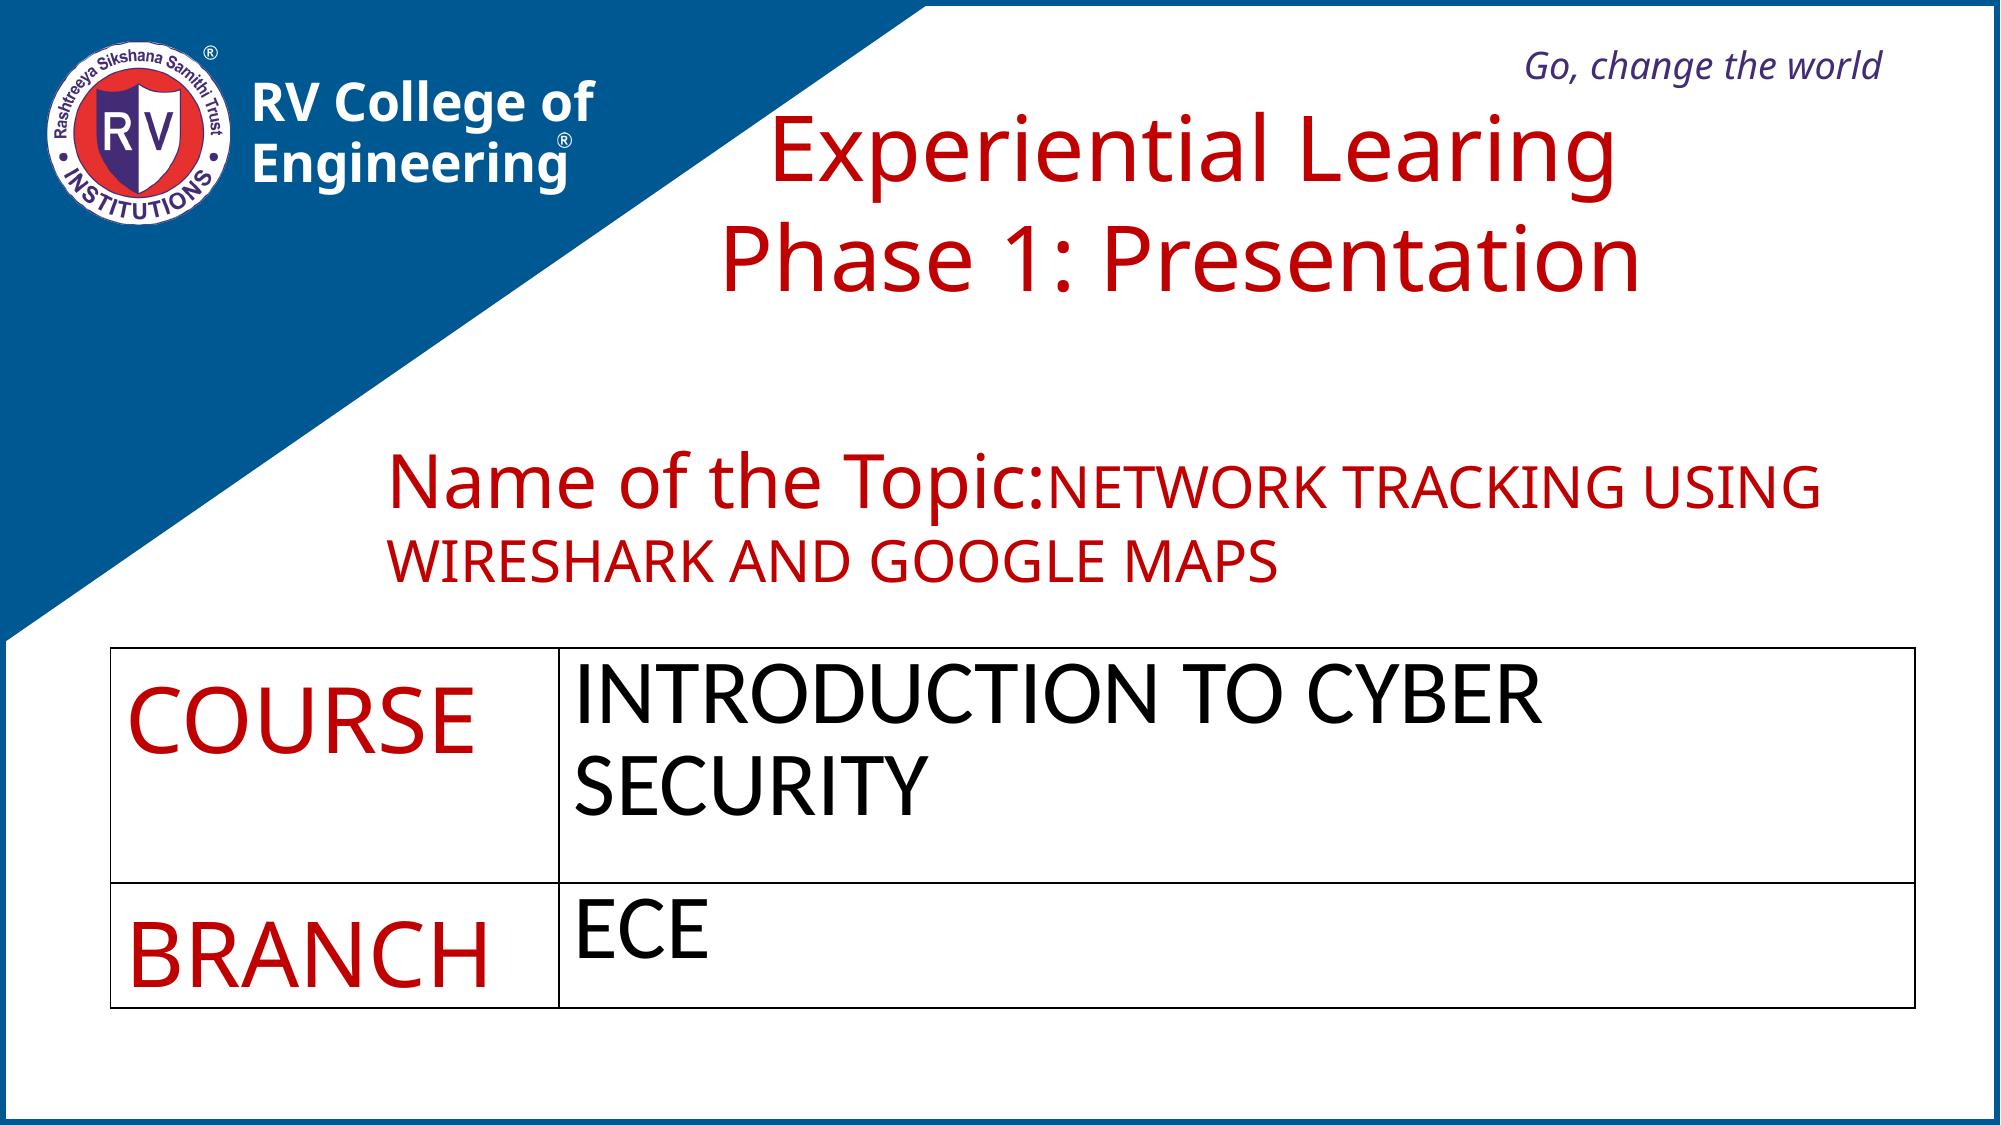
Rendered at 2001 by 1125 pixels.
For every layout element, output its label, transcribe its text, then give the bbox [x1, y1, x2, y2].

table_cell ECE [560, 884, 1914, 1007]
text_box Go, change the world [1522, 40, 1943, 88]
text_box [0, 381, 2000, 1125]
text_box [0, 1, 933, 646]
text_box [0, 0, 2000, 89]
table_header COURSE [111, 649, 558, 882]
text_box RV College of Engineering [249, 71, 629, 193]
table_header INTRODUCTION TO CYBER SECURITY [560, 649, 1914, 882]
text_box [46, 41, 231, 225]
table_cell BRANCH [111, 884, 558, 1007]
text_box Experiential Learing Phase 1: Presentation Name of the Topic:NETWORK TRACKING USING WIRESHARK AND GOOGLE MAPS [385, 89, 2000, 653]
